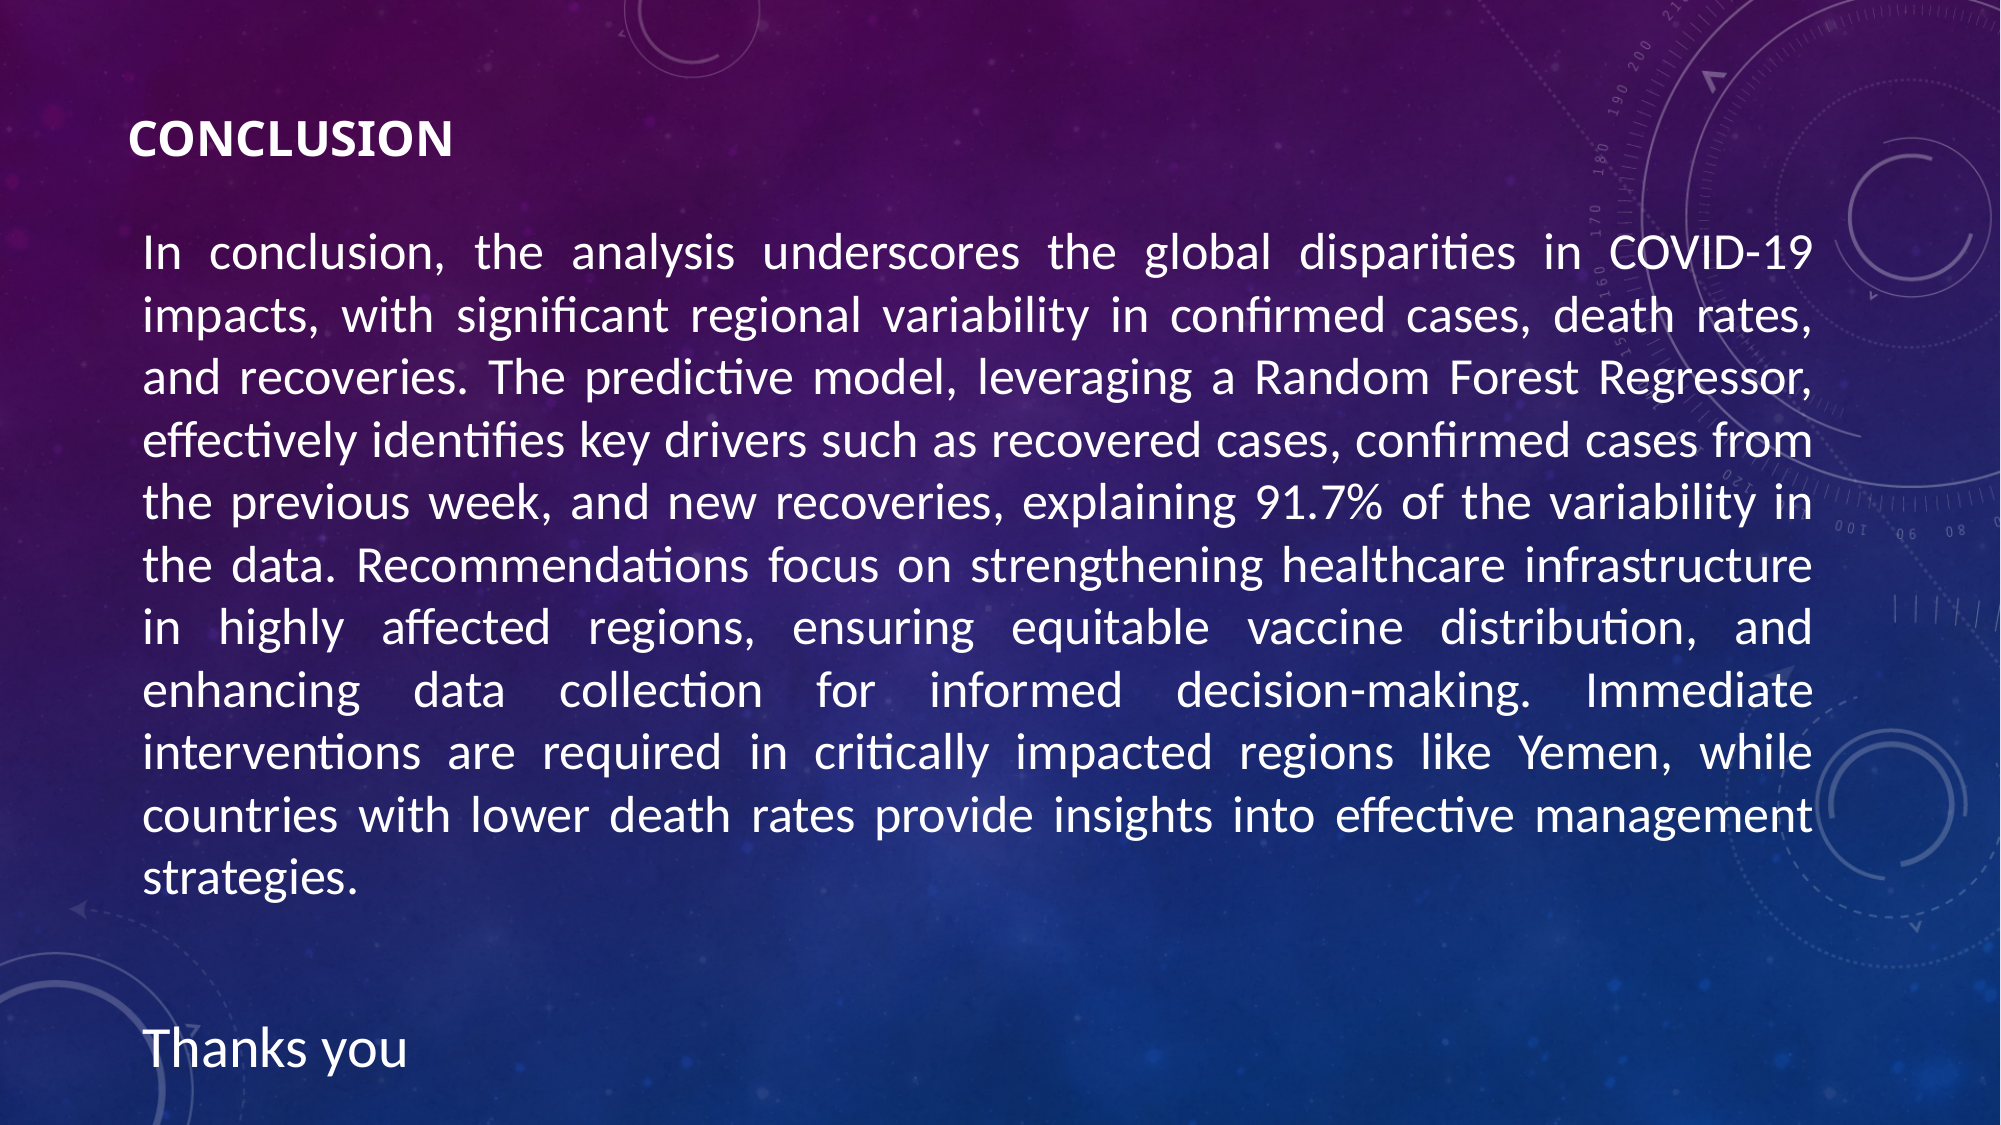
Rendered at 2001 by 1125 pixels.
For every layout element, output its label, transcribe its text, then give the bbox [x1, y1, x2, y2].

picture [0, 0, 2001, 1125]
title Conclusion [112, 99, 567, 175]
list In conclusion, the analysis underscores the global disparities in COVID-19 impacts, with significant regional variability in confirmed cases, death rates, and recoveries. The predictive model, leveraging a Random Forest Regressor, effectively identifies key drivers such as recovered cases, confirmed cases from the previous week, and new recoveries, explaining 91.7% of the variability in the data. Recommendations focus on strengthening healthcare infrastructure in highly affected regions, ensuring equitable vaccine distribution, and enhancing data collection for informed decision-making. Immediate interventions are required in critically impacted regions like Yemen, while countries with lower death rates provide insights into effective management strategies. Thanks you [127, 477, 1830, 903]
